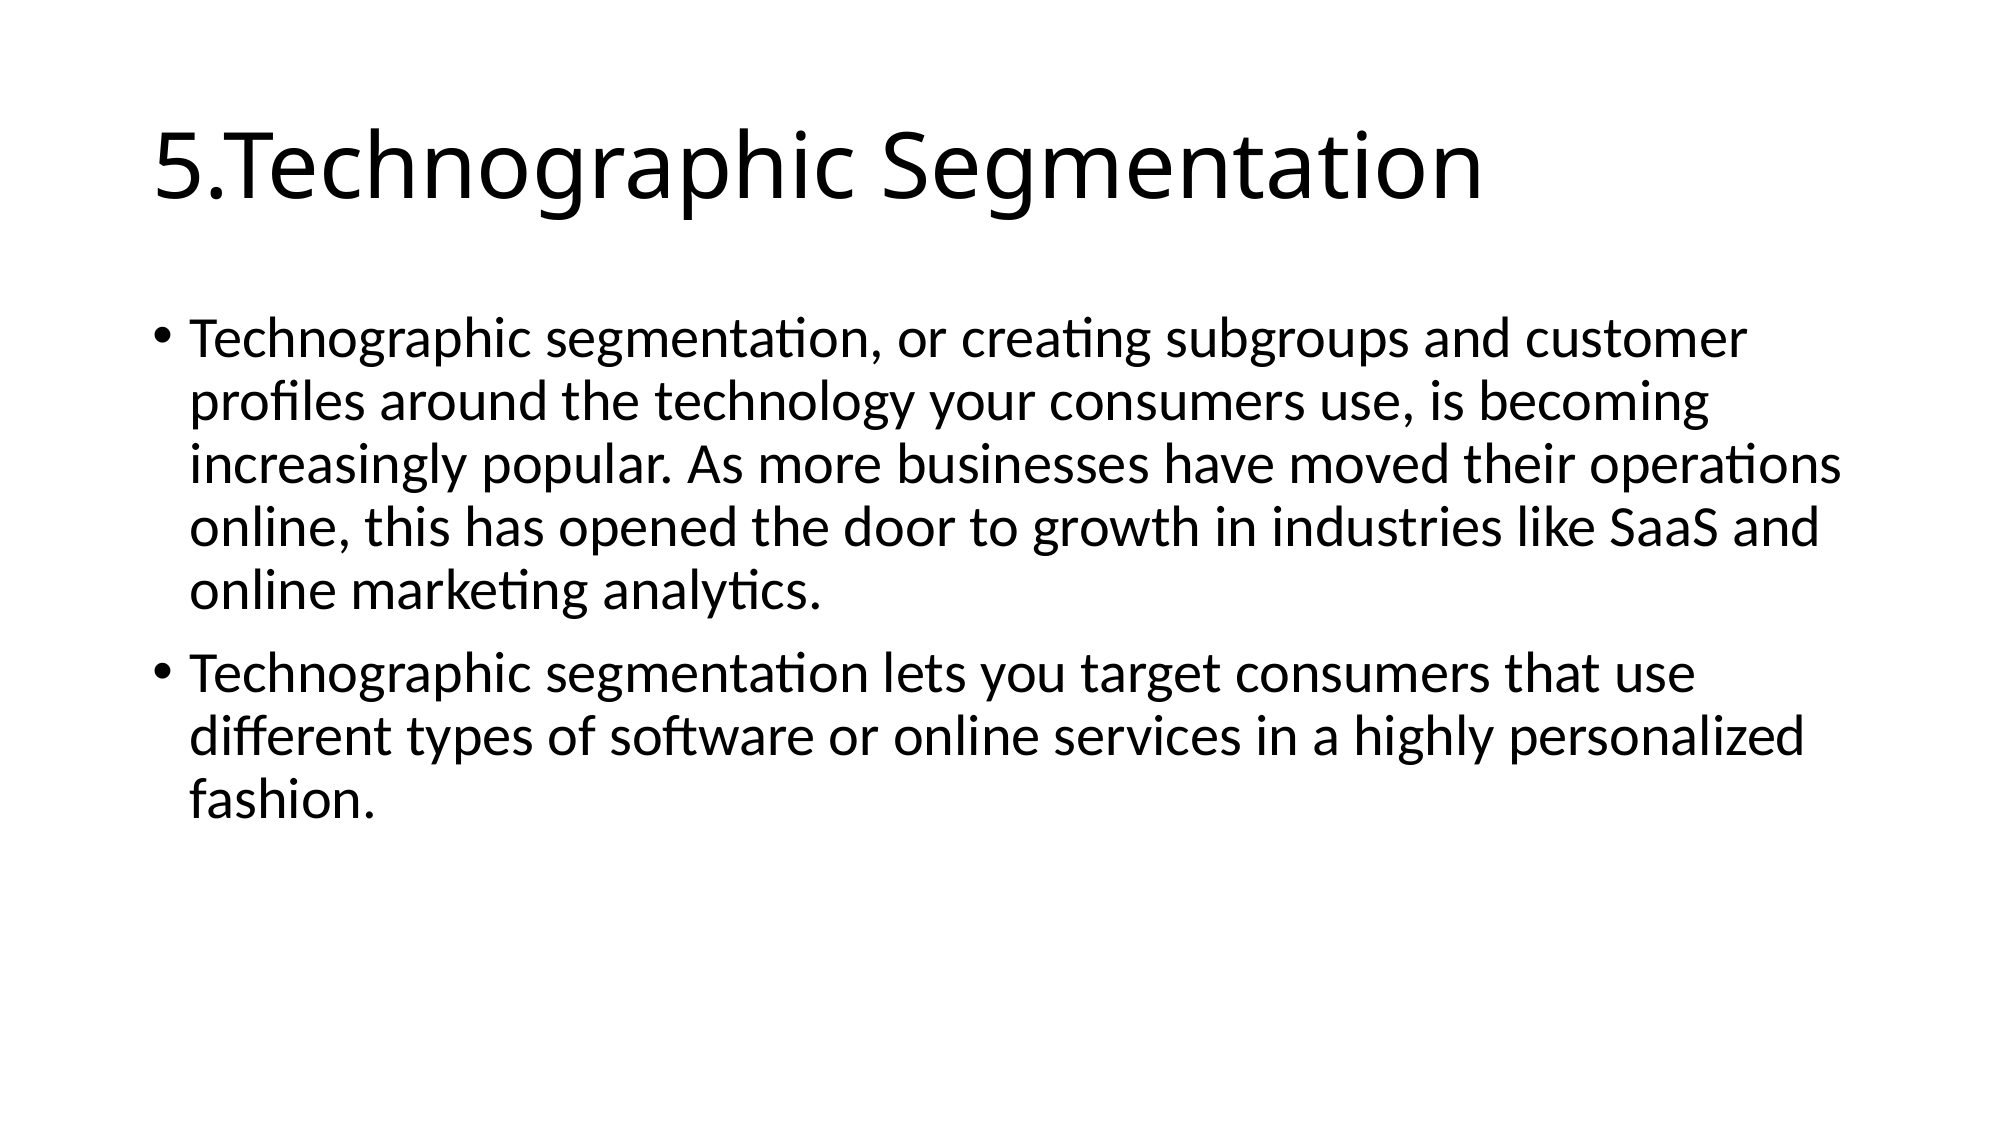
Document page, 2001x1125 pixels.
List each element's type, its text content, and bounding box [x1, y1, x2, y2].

list Technographic segmentation, or creating subgroups and customer profiles around the technology your consumers use, is becoming increasingly popular. As more businesses have moved their operations online, this has opened the door to growth in industries like SaaS and online marketing analytics. Technographic segmentation lets you target consumers that use different types of software or online services in a highly personalized fashion. [137, 299, 1863, 1014]
title 5.Technographic Segmentation [137, 59, 1863, 278]
